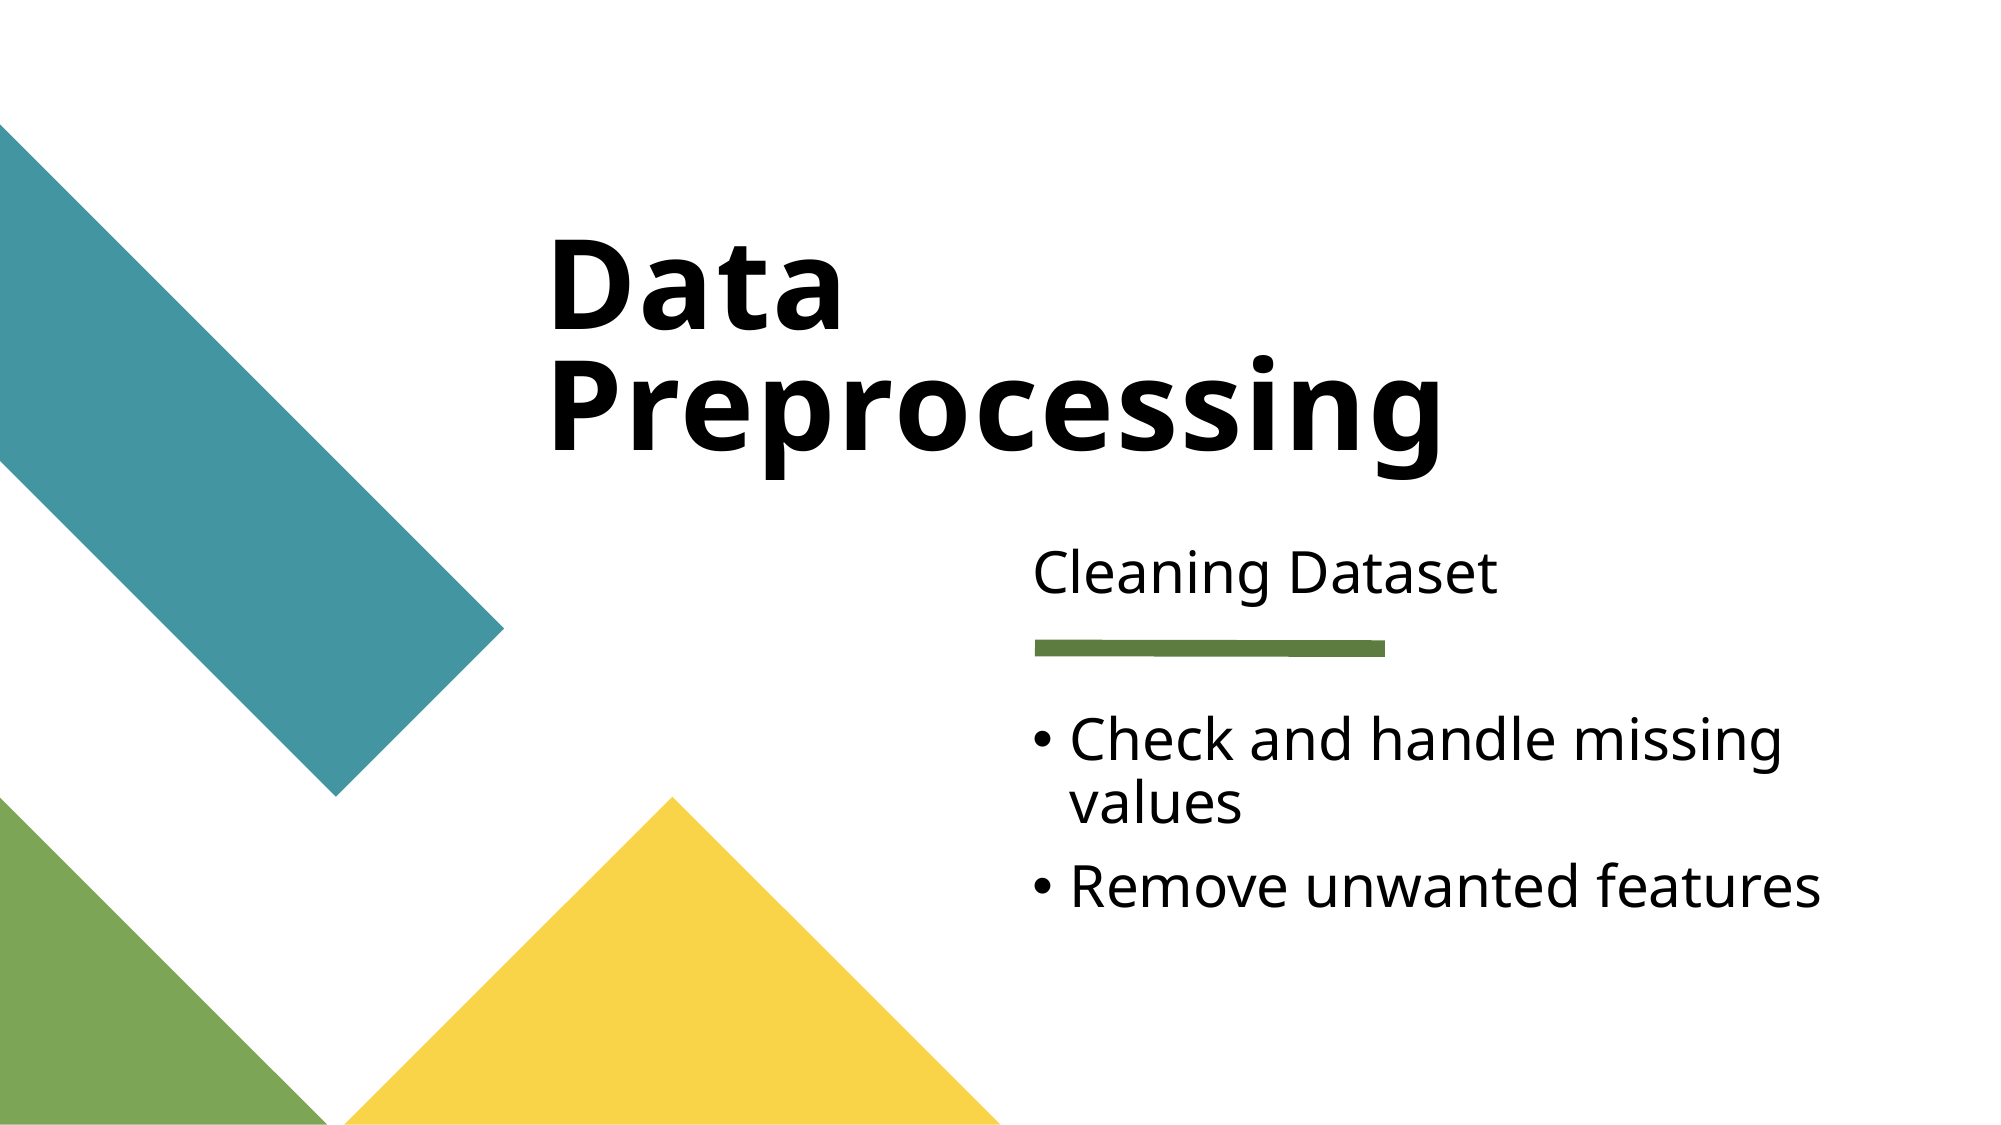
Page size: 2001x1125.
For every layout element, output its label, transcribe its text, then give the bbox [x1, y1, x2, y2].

text_box Cleaning Dataset Check and handle missing values Remove unwanted features [1017, 535, 1979, 933]
text_box Data Preprocessing [544, 321, 1691, 475]
